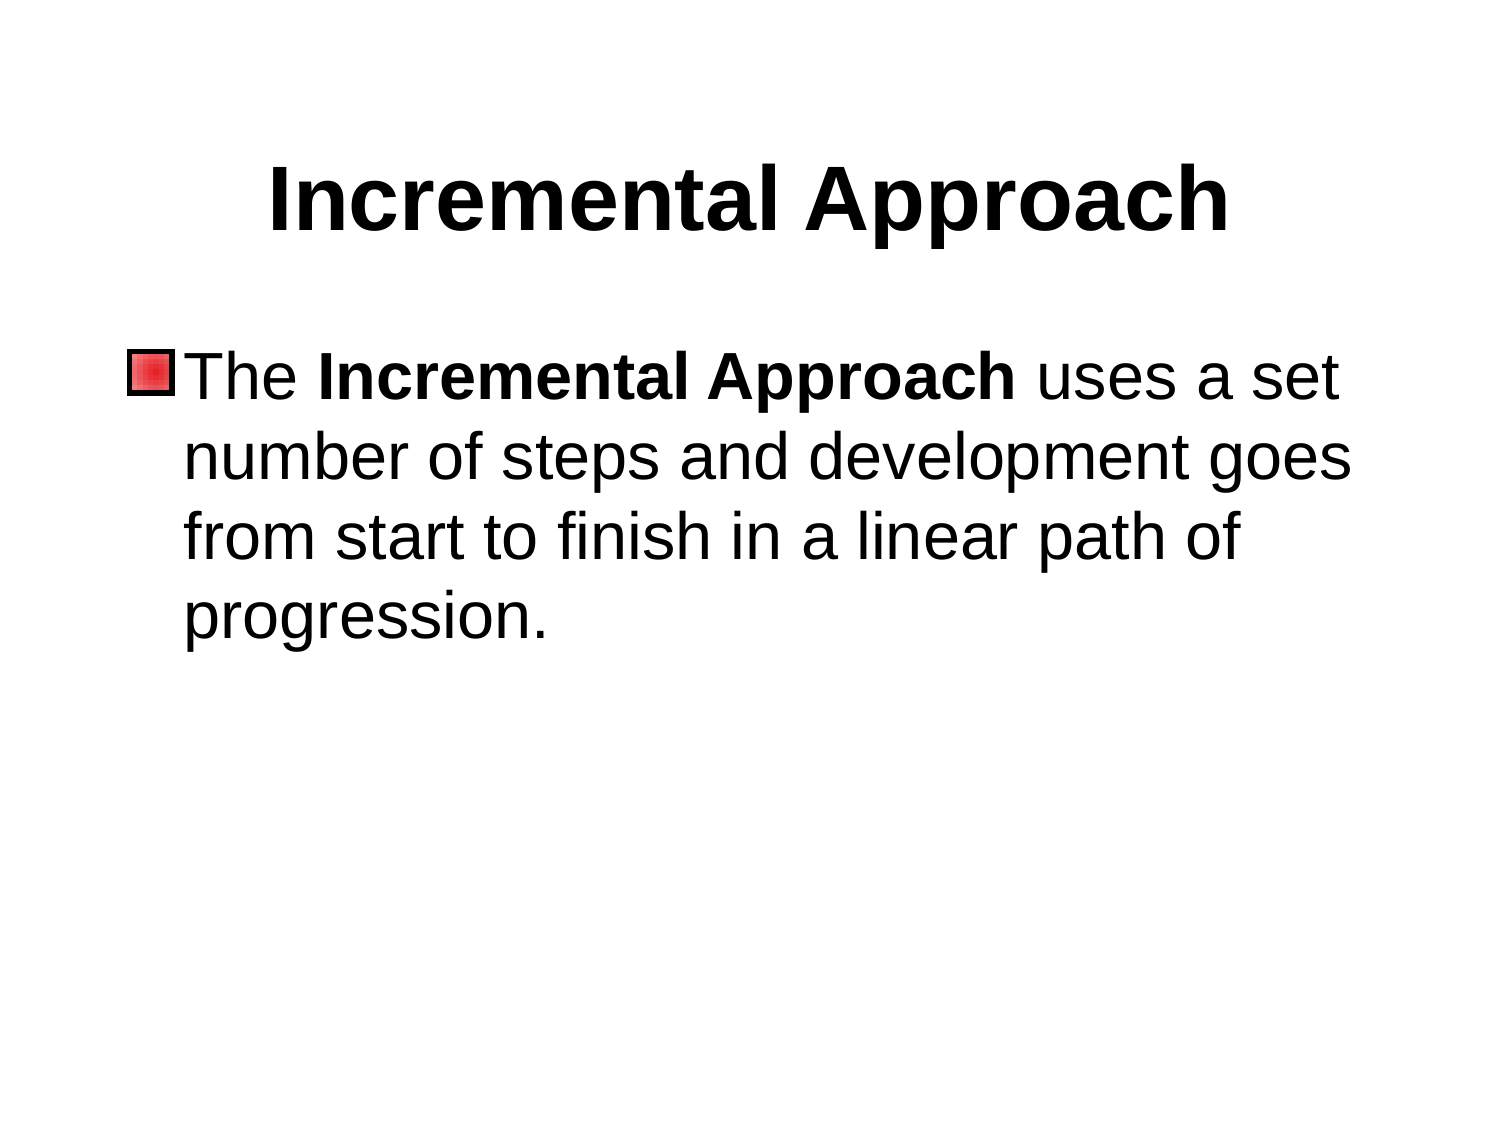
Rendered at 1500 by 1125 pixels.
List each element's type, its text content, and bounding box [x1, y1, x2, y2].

picture [127, 349, 175, 396]
title Incremental Approach [112, 99, 1388, 288]
list The Incremental Approach uses a set number of steps and development goes from start to finish in a linear path of progression. [112, 324, 1388, 1000]
